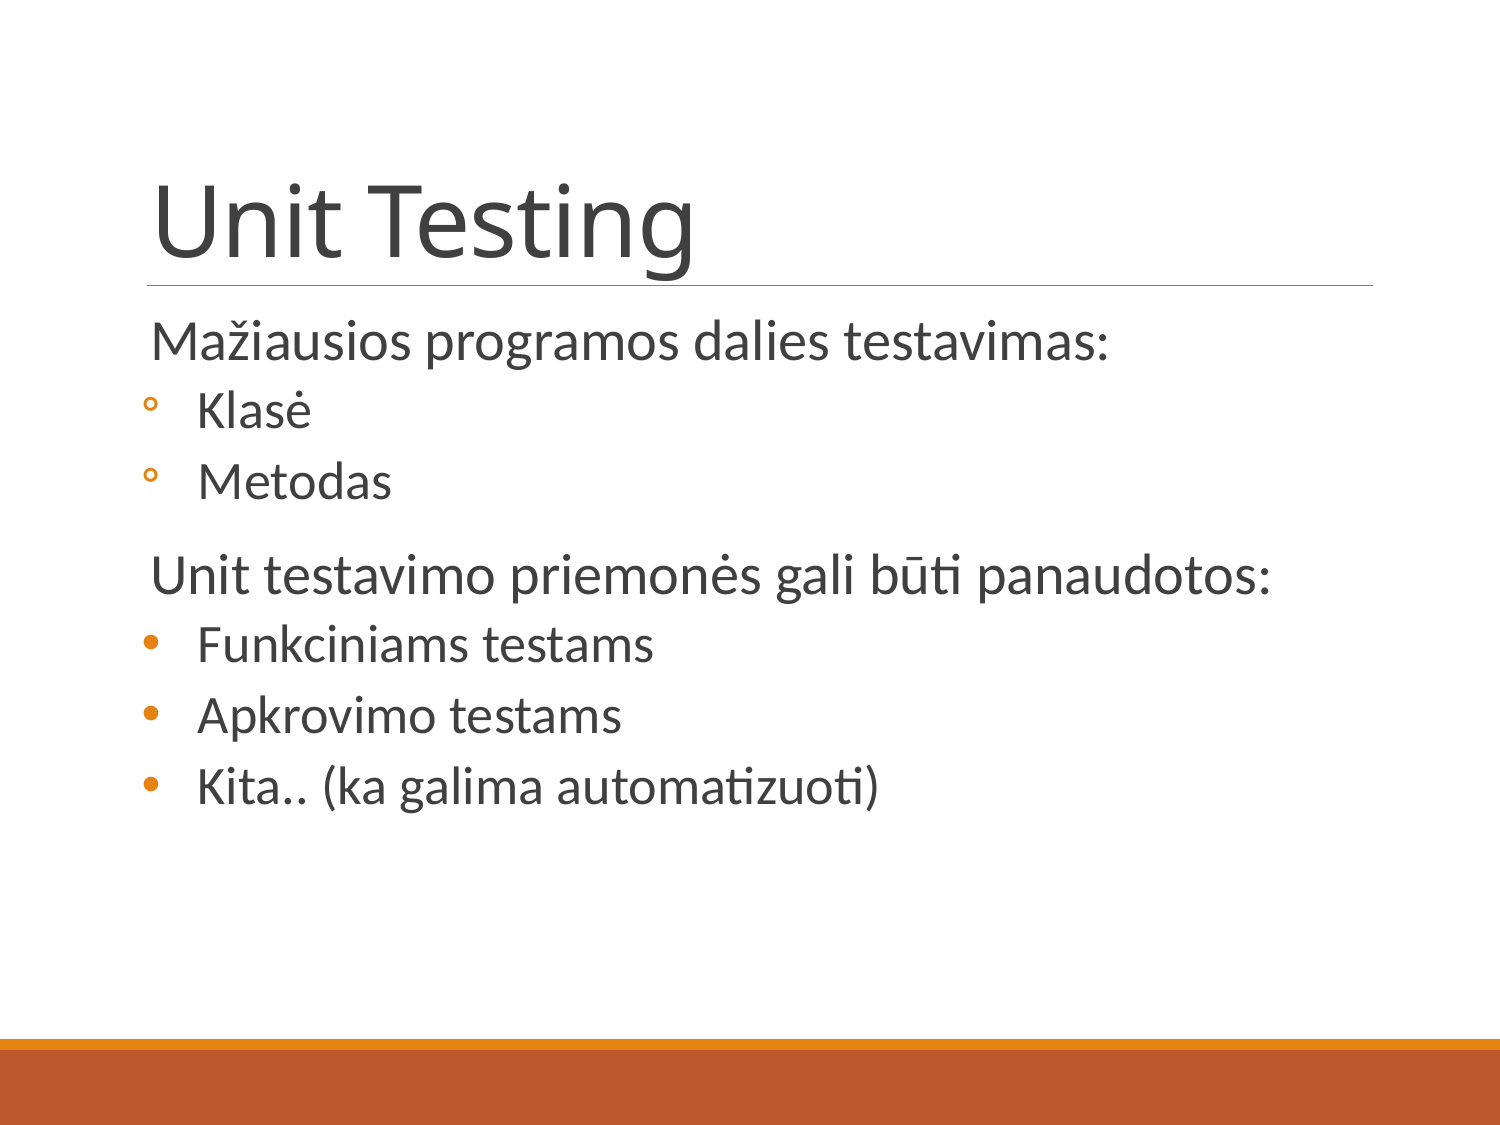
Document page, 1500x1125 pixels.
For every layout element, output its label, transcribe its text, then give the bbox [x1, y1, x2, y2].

list Mažiausios programos dalies testavimas: Klasė Metodas Unit testavimo priemonės gali būti panaudotos: Funkciniams testams Apkrovimo testams Kita.. (ka galima automatizuoti) [135, 302, 1373, 963]
title Unit Testing [135, 47, 1373, 285]
